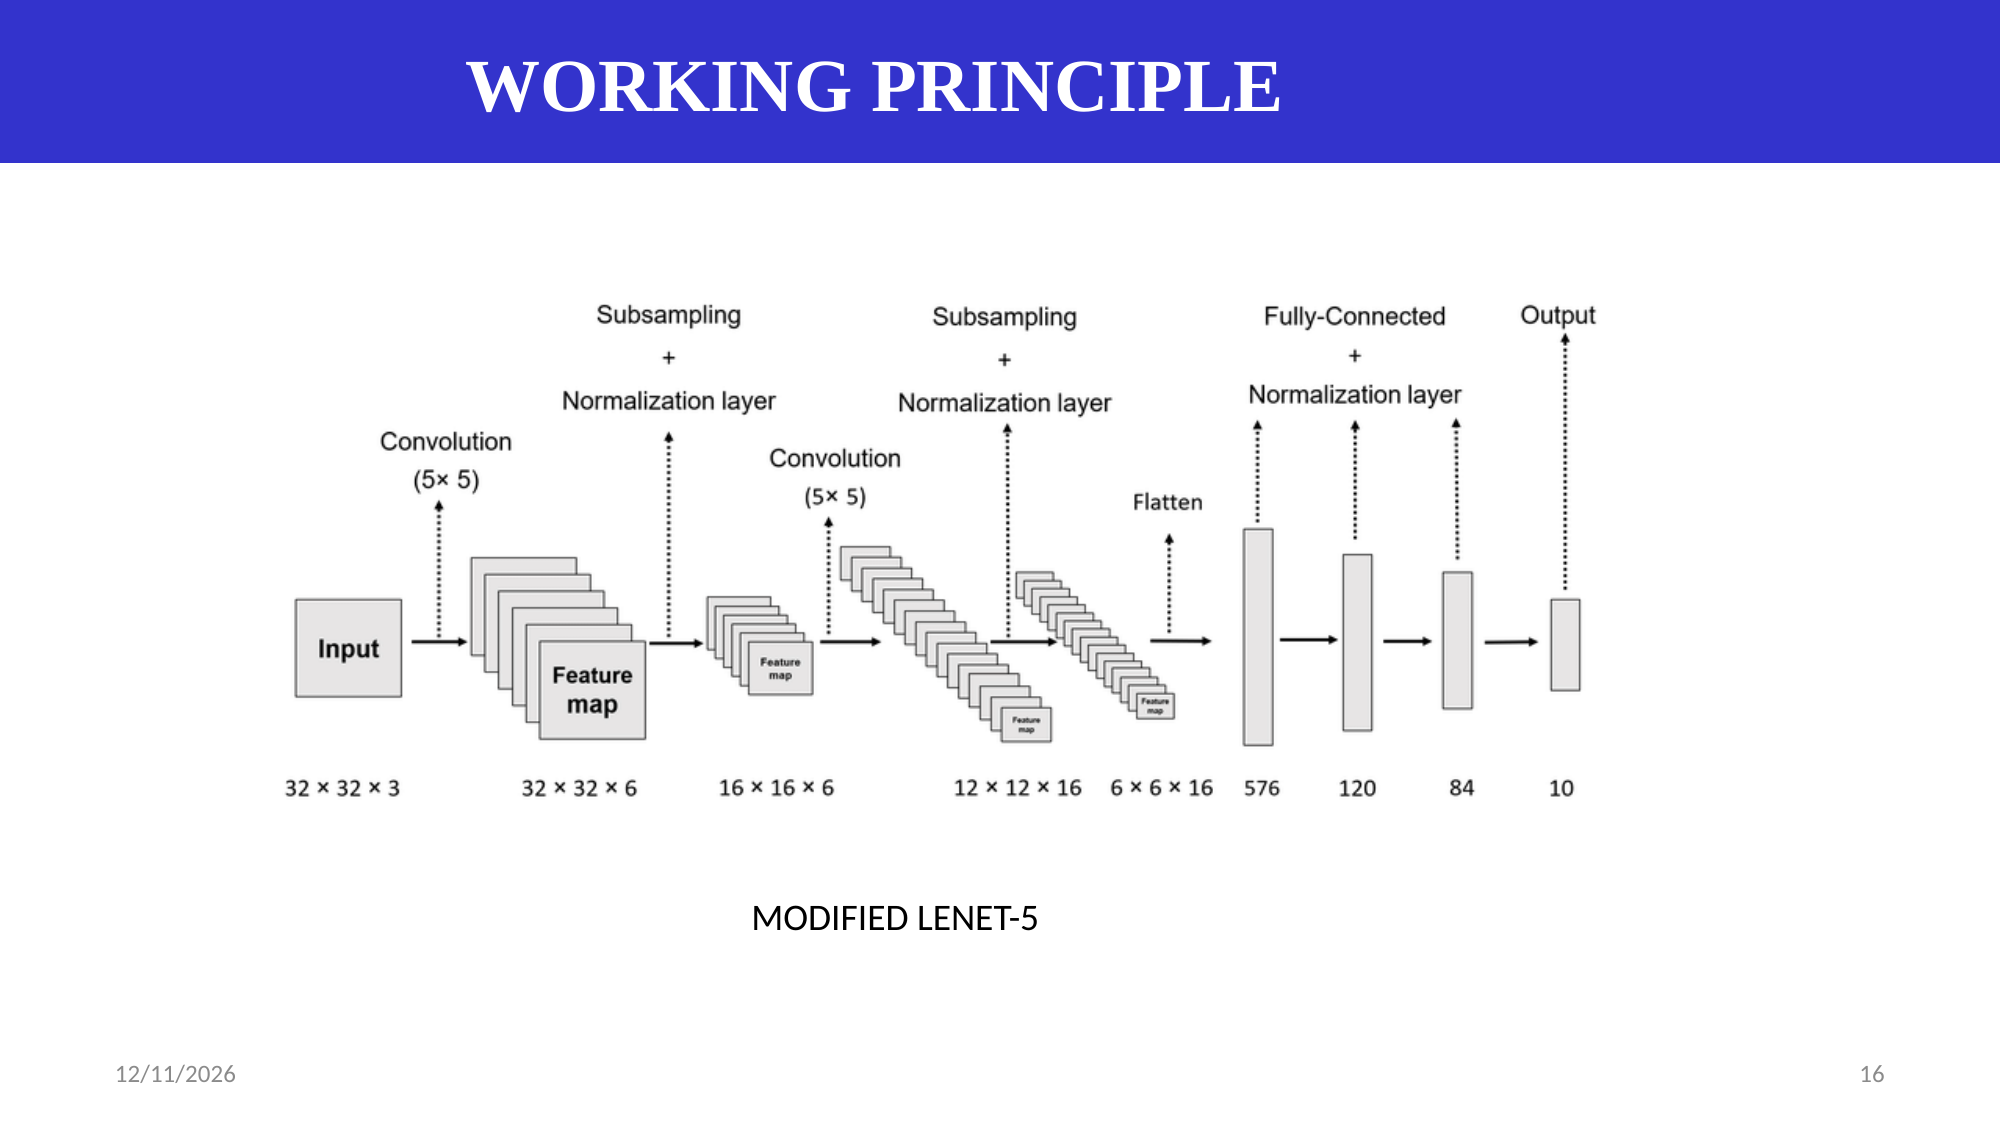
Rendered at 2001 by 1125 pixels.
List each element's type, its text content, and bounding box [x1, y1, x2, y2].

picture [282, 298, 1612, 803]
slide_number 16 [1433, 1042, 1900, 1103]
text_box MODIFIED LENET-5 [736, 885, 1197, 945]
text_box WORKING PRINCIPLE [0, 0, 2000, 163]
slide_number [99, 1042, 567, 1103]
